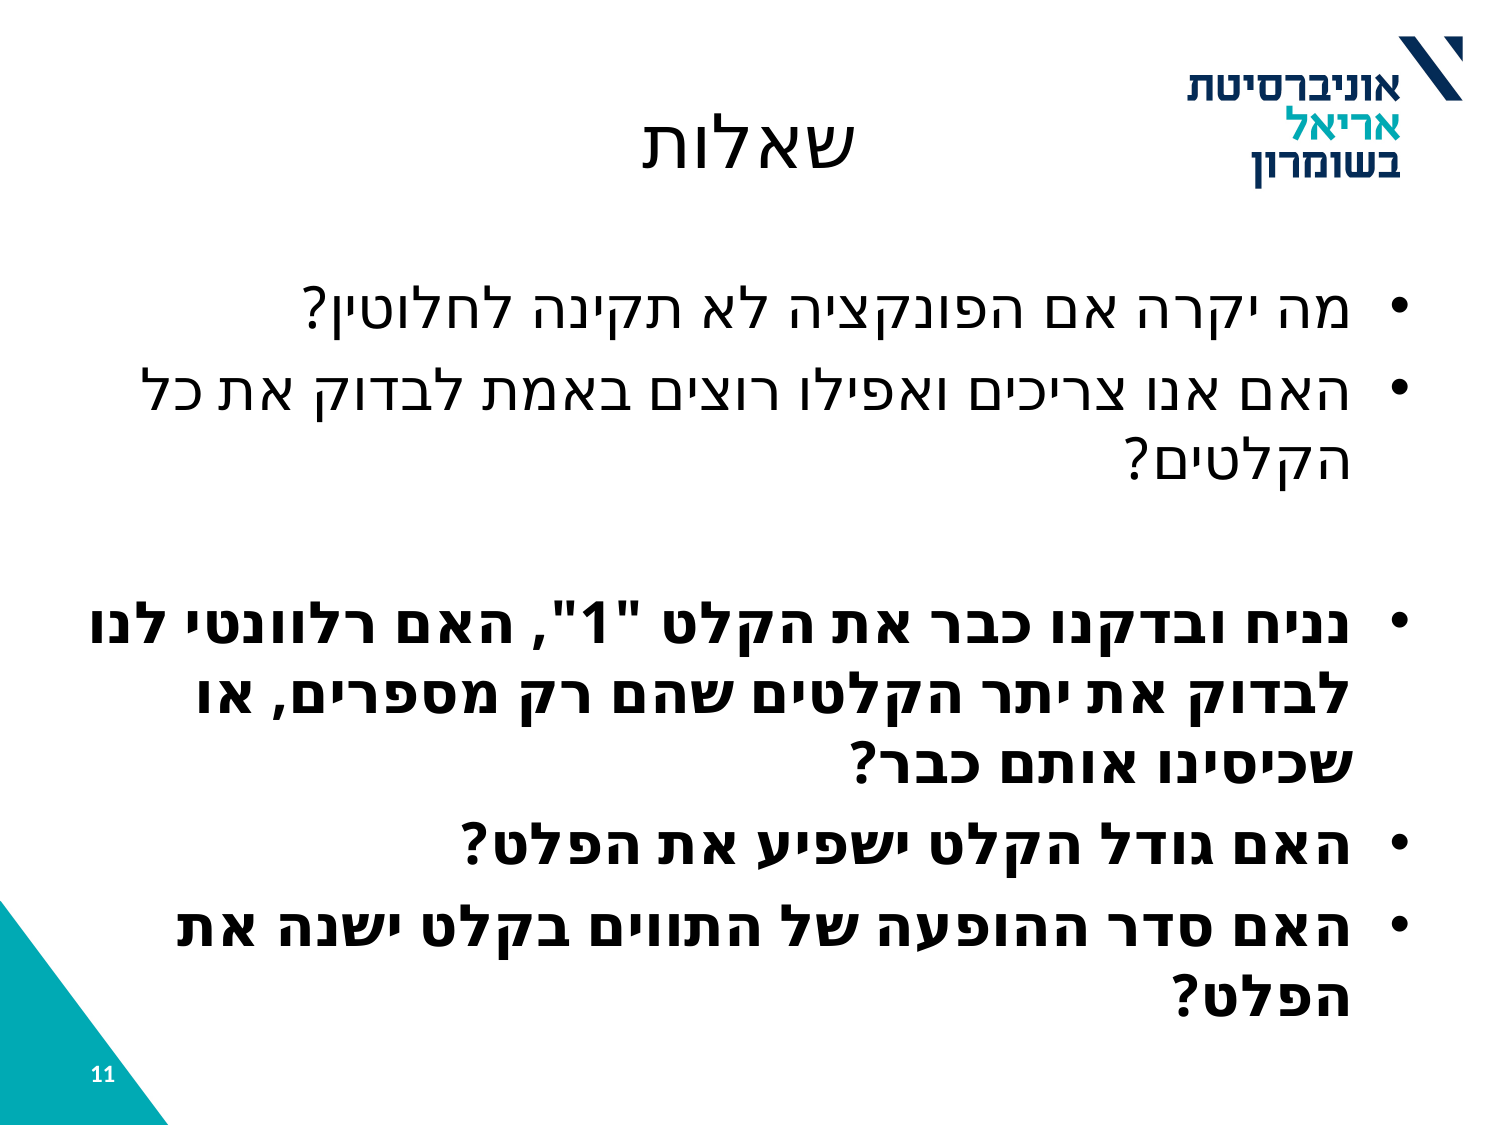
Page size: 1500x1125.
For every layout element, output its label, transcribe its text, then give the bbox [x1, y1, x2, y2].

list מה יקרה אם הפונקציה לא תקינה לחלוטין? האם אנו צריכים ואפילו רוצים באמת לבדוק את כל הקלטים? נניח ובדקנו כבר את הקלט "1", האם רלוונטי לנו לבדוק את יתר הקלטים שהם רק מספרים, או שכיסינו אותם כבר? האם גודל הקלט ישפיע את הפלט? האם סדר ההופעה של התווים בקלט ישנה את הפלט? [24, 262, 1425, 1006]
picture [0, 0, 1500, 1125]
slide_number 11 [75, 1042, 425, 1103]
title שאלות [75, 45, 1425, 233]
